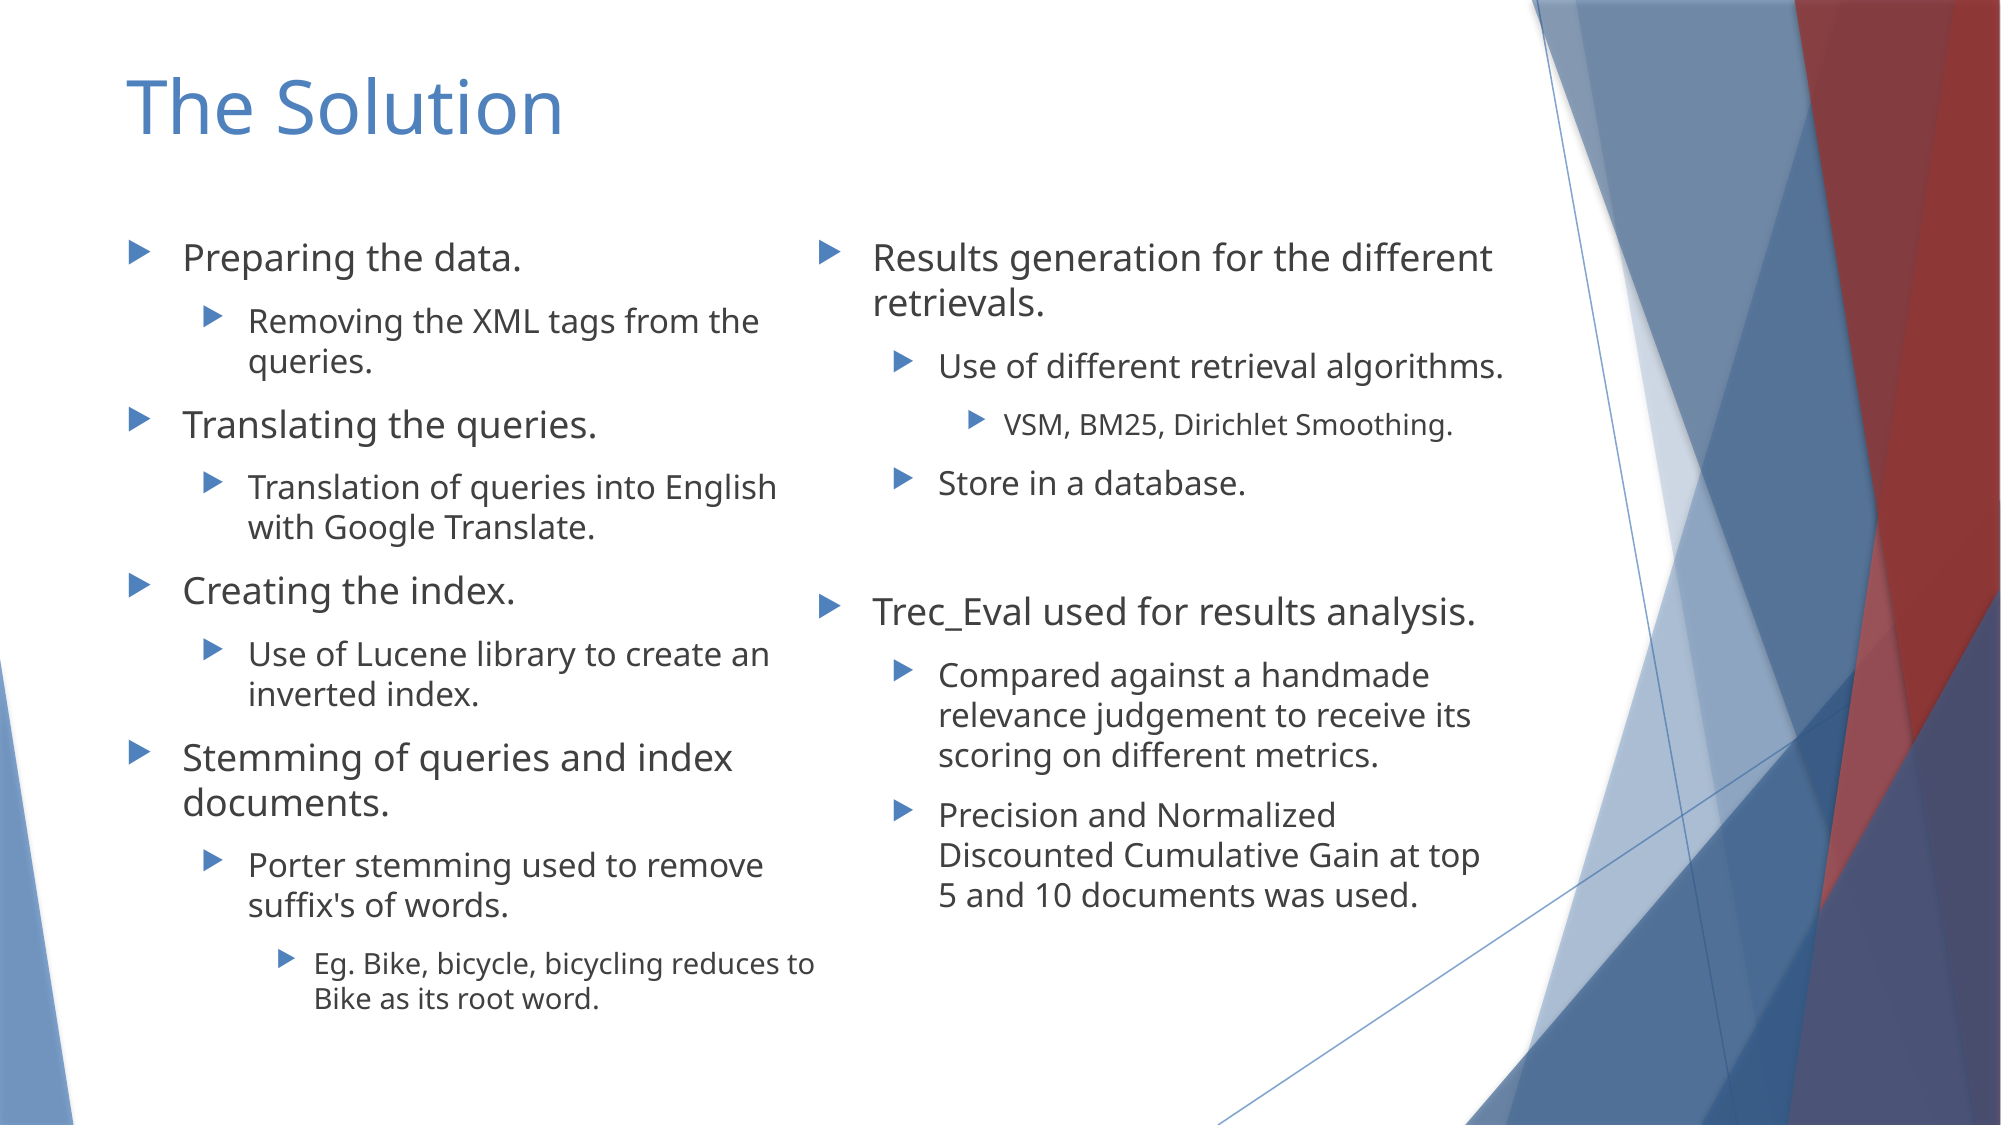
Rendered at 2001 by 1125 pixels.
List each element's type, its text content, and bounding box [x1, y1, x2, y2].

title The Solution [111, 51, 1522, 160]
list Preparing the data. Removing the XML tags from the queries. Translating the queries. Translation of queries into English with Google Translate. Creating the index. Use of Lucene library to create an inverted index. Stemming of queries and index documents. Porter stemming used to remove suffix's of words. Eg. Bike, bicycle, bicycling reduces to Bike as its root word. Results generation for the different retrievals. Use of different retrieval algorithms. VSM, BM25, Dirichlet Smoothing. Store in a database. Trec_Eval used for results analysis. Compared against a handmade relevance judgement to receive its scoring on different metrics. Precision and Normalized Discounted Cumulative Gain at top 5 and 10 documents was used. [111, 160, 1522, 1074]
